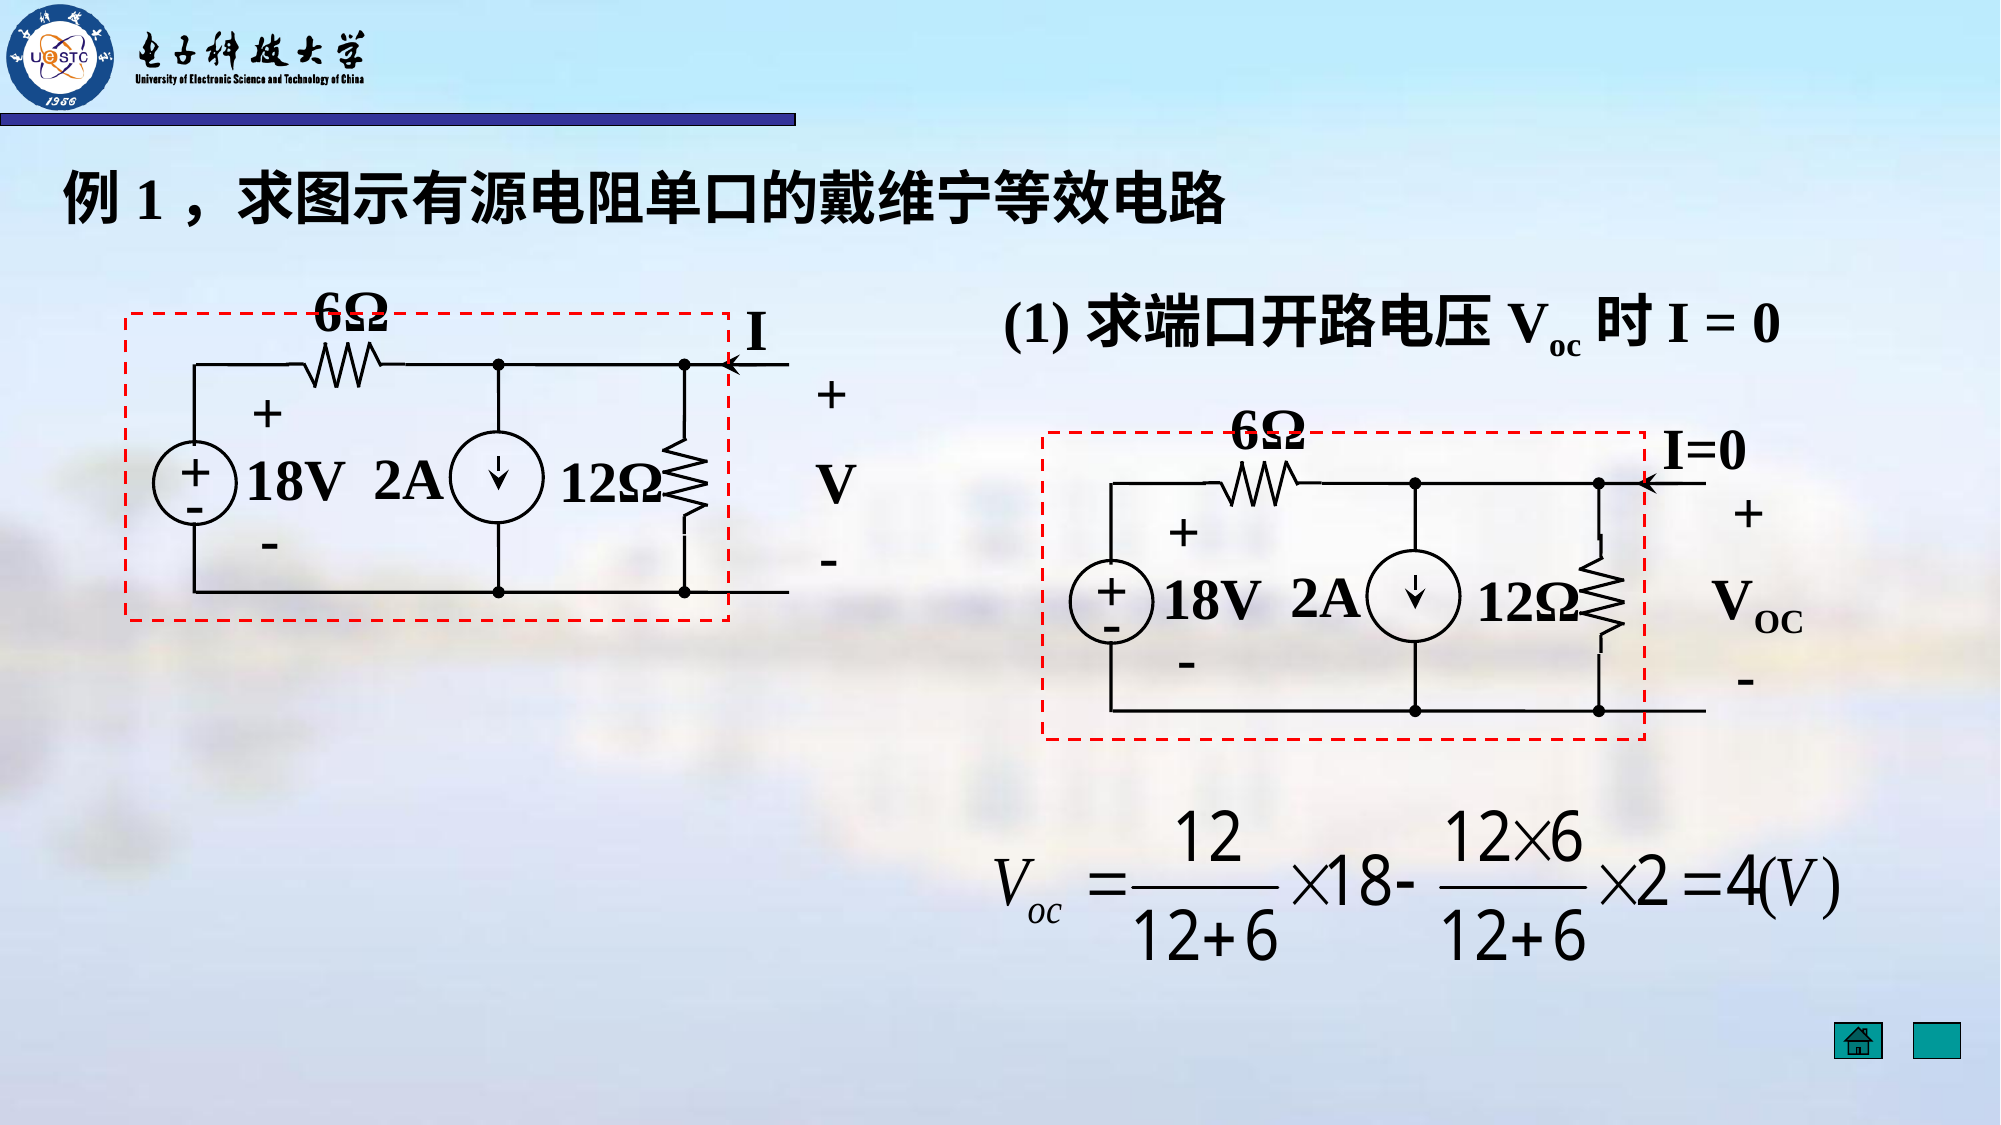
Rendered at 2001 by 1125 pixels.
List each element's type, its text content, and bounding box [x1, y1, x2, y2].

text_box (1)求端口开路电压Voc时I = 0 [988, 276, 2000, 371]
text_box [1042, 383, 1846, 740]
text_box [125, 265, 904, 622]
text_box 例1，求图示有源电阻单口的戴维宁等效电路 [48, 153, 1383, 239]
picture [0, 0, 2001, 1125]
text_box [987, 793, 1855, 977]
